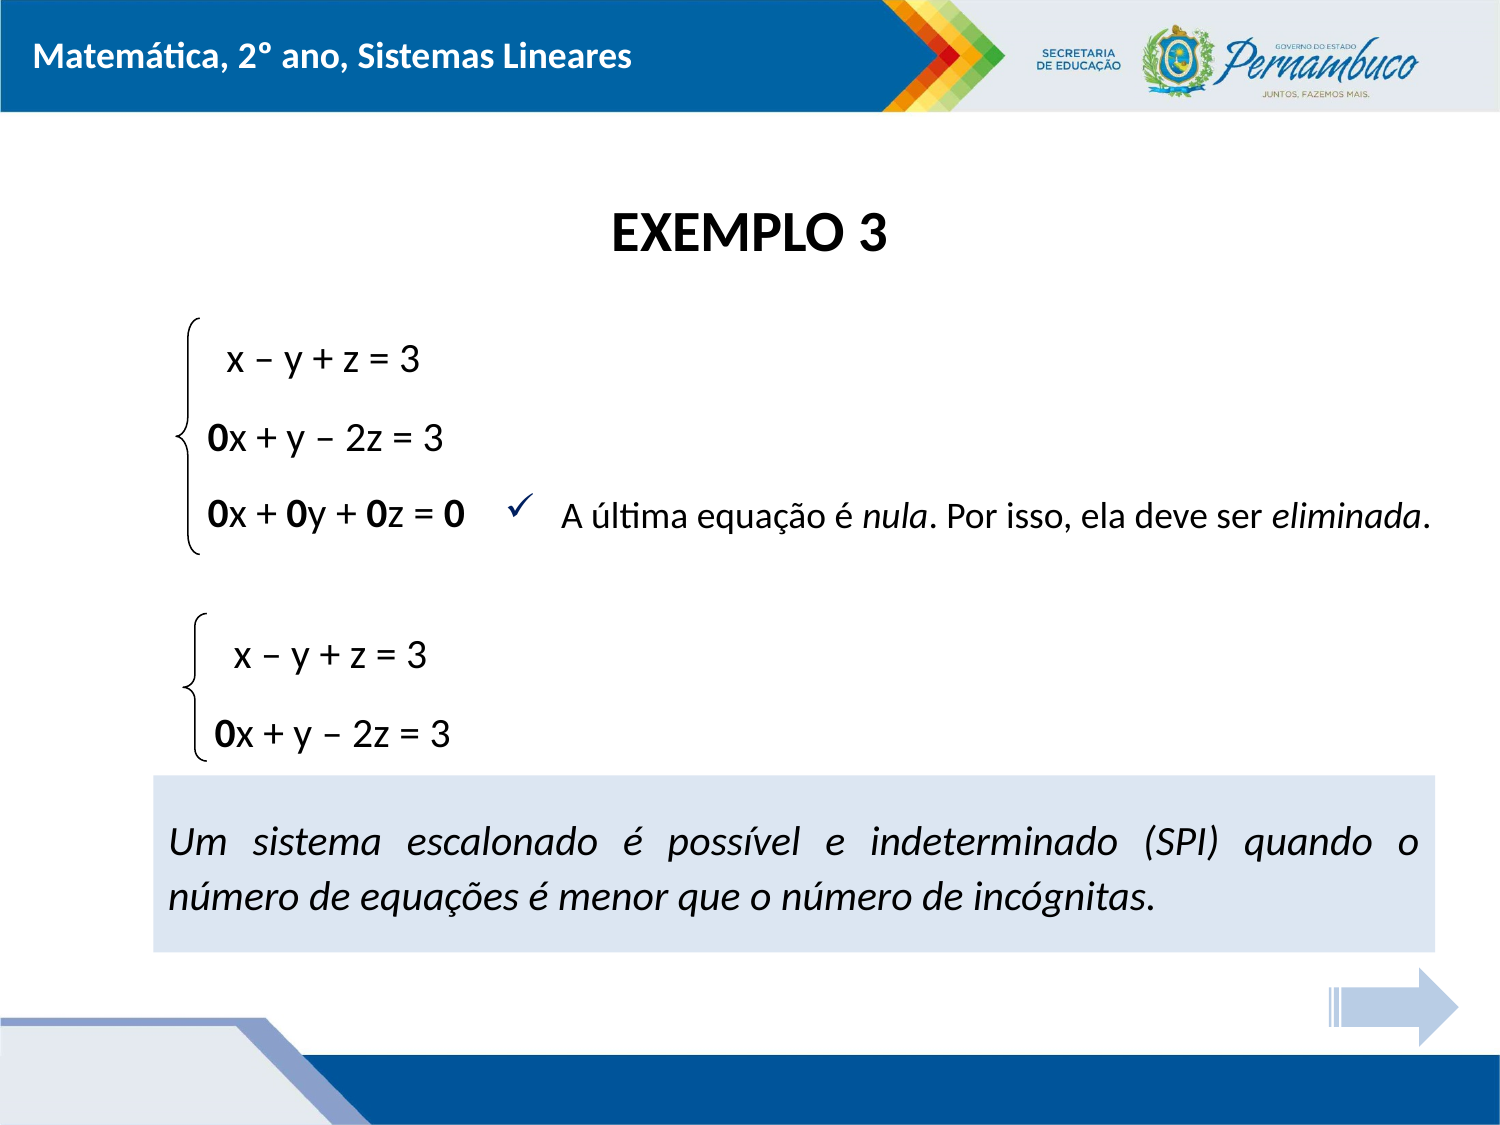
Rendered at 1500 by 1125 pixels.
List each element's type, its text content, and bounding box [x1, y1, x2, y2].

title EXEMPLO 3 [112, 185, 1388, 315]
text_box [176, 318, 200, 555]
text_box 0x + 0y + 0z = 0 [192, 478, 490, 544]
text_box x – y + z = 3 [192, 323, 590, 389]
text_box [183, 613, 207, 759]
picture [0, 0, 1500, 1125]
text_box 0x + y – 2z = 3 [192, 402, 613, 468]
text_box x – y + z = 3 [199, 619, 597, 684]
text_box 0x + y – 2z = 3 [199, 698, 620, 763]
text_box A última equação é nula. Por isso, ela deve ser eliminada. [490, 478, 1500, 609]
text_box Um sistema escalonado é possível e indeterminado (SPI) quando o número de equações é menor que o número de incógnitas. [153, 775, 1436, 953]
text_box [1327, 965, 1461, 1049]
